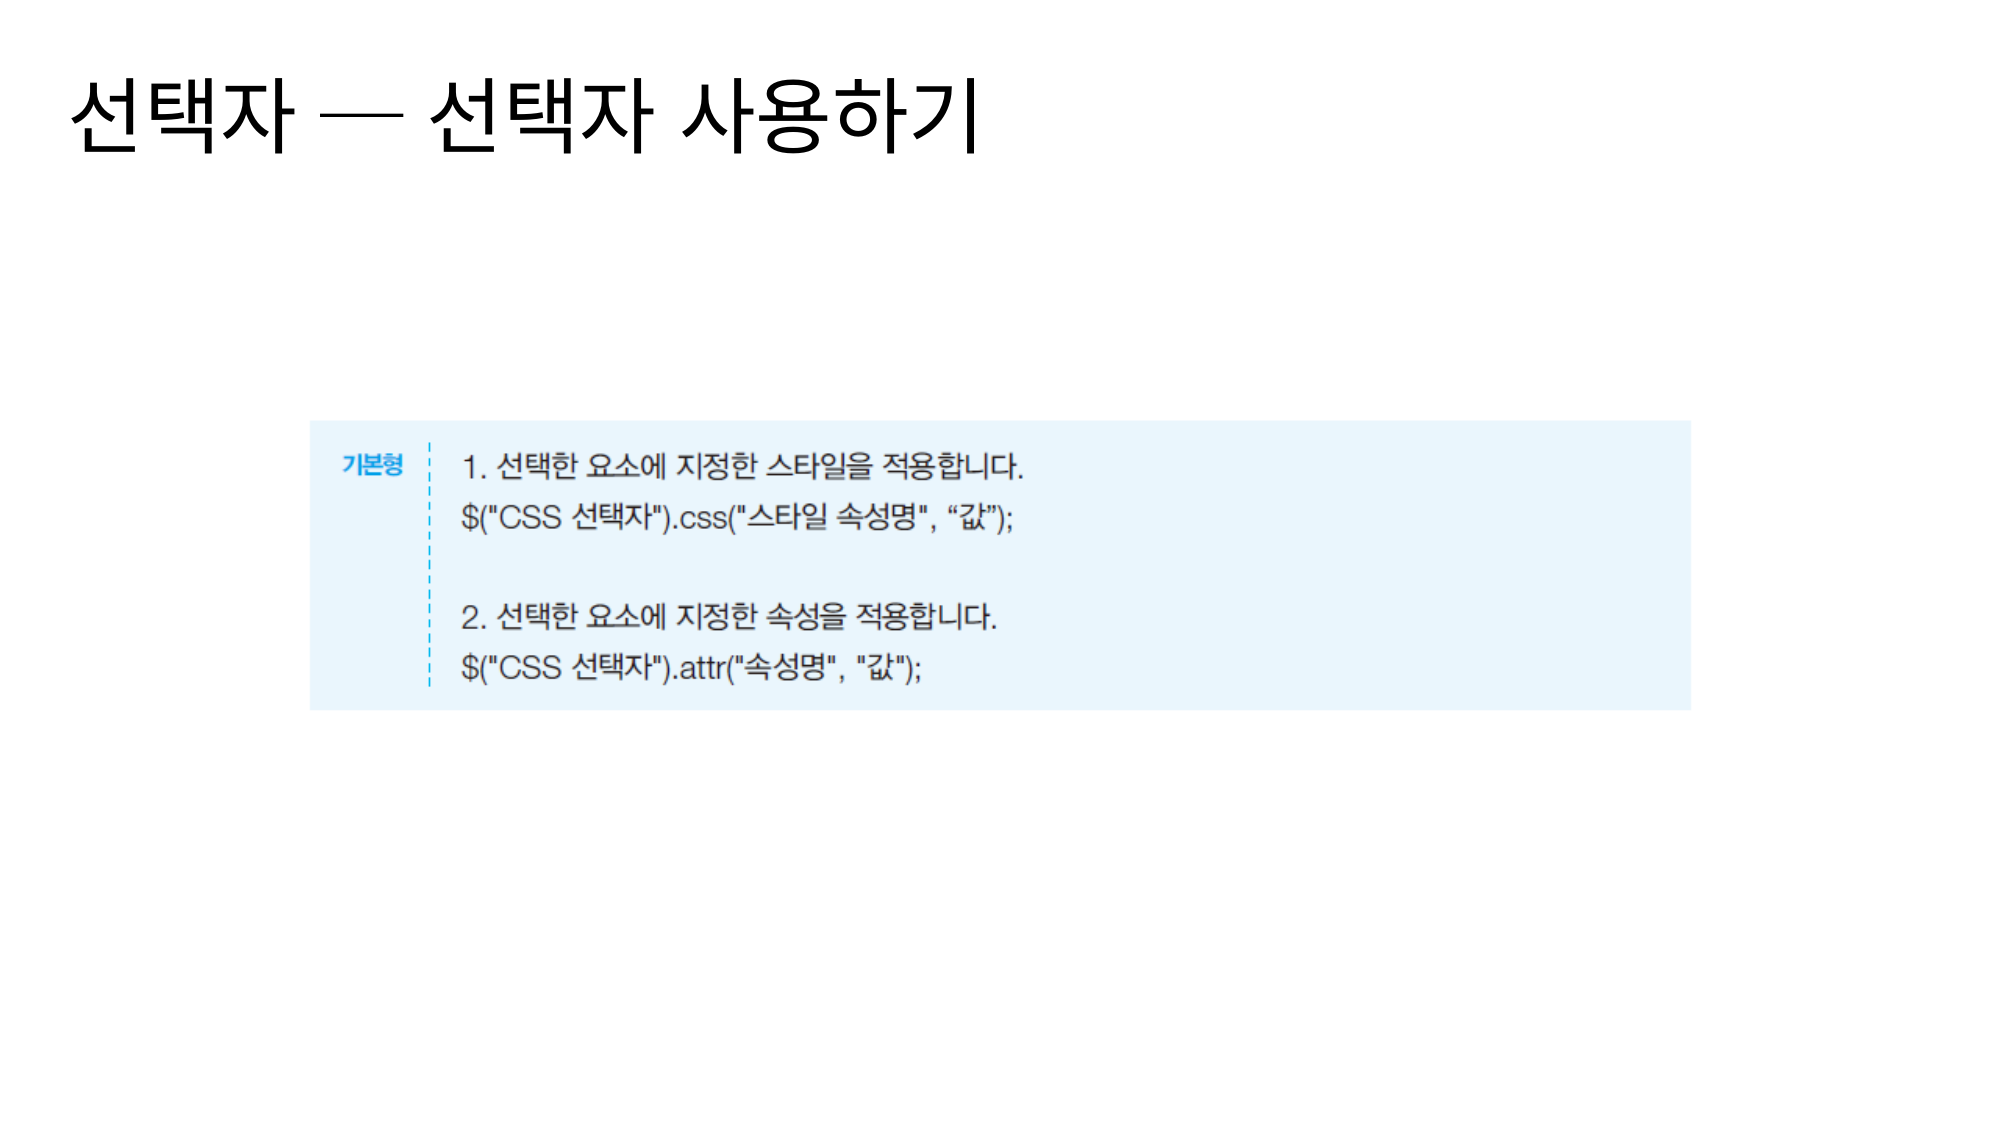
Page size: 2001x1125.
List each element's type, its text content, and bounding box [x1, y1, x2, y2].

picture [303, 413, 1696, 712]
text_box 선택자 ─ 선택자 사용하기 [52, 56, 1062, 172]
